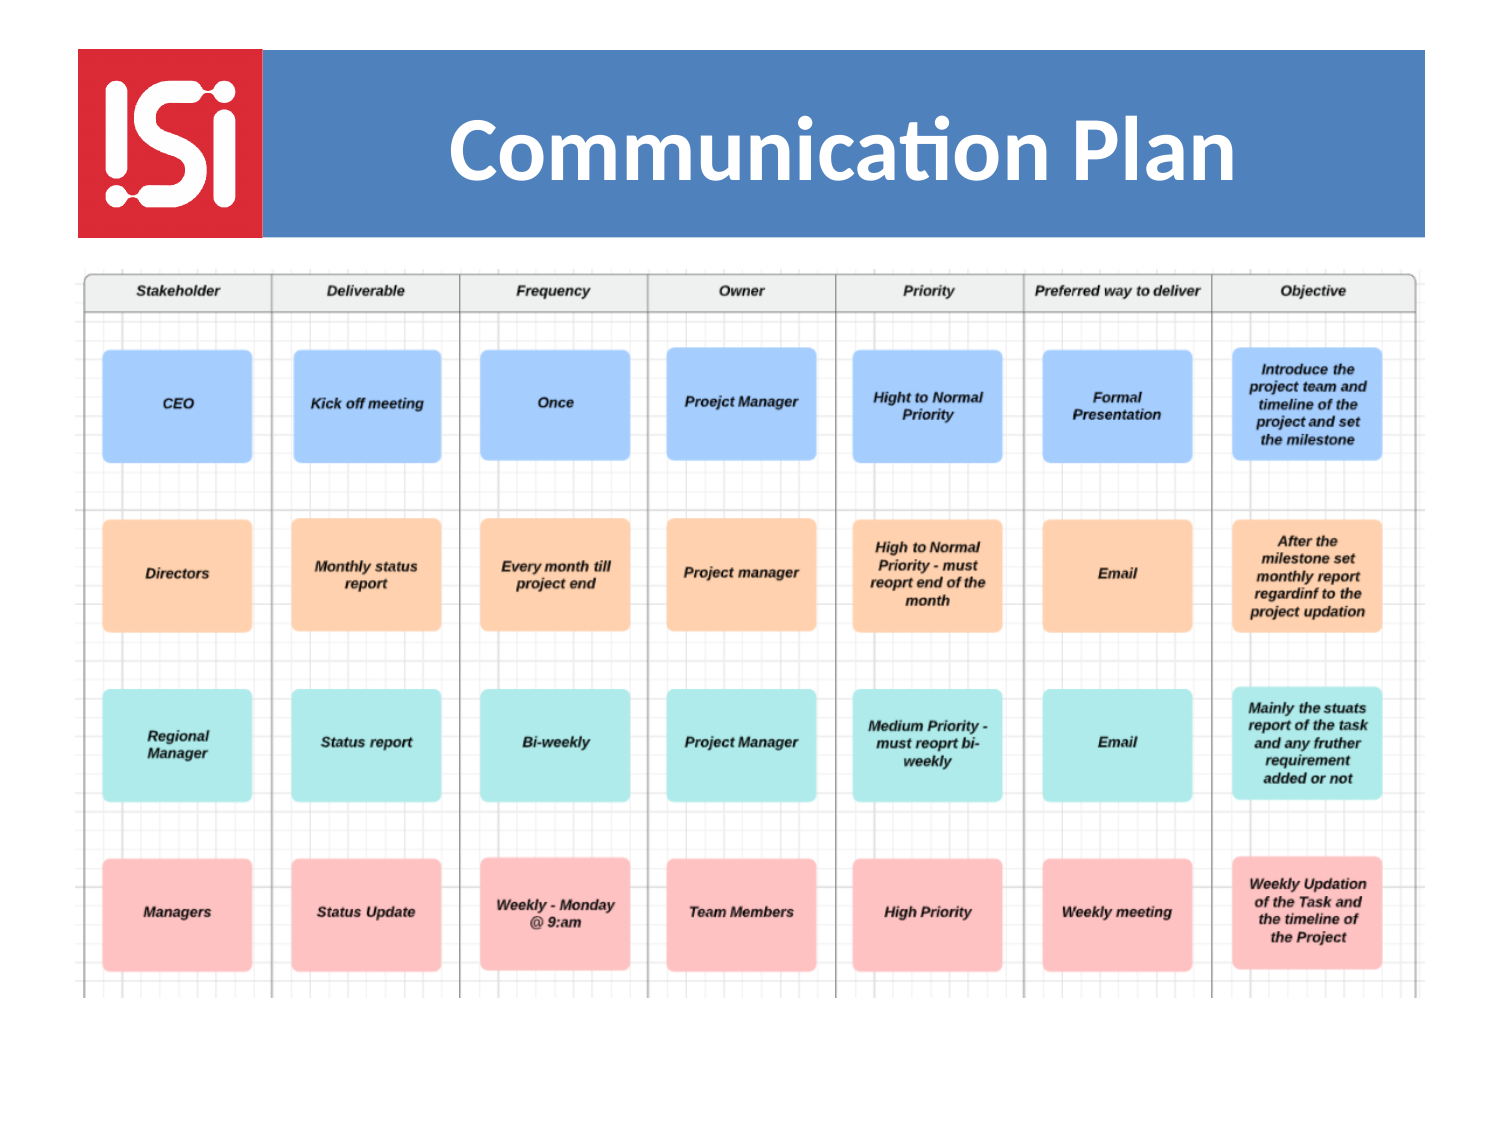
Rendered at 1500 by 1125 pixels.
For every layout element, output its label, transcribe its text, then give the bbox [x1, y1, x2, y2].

title Communication Plan [263, 50, 1425, 238]
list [74, 269, 1426, 998]
picture [77, 49, 263, 238]
